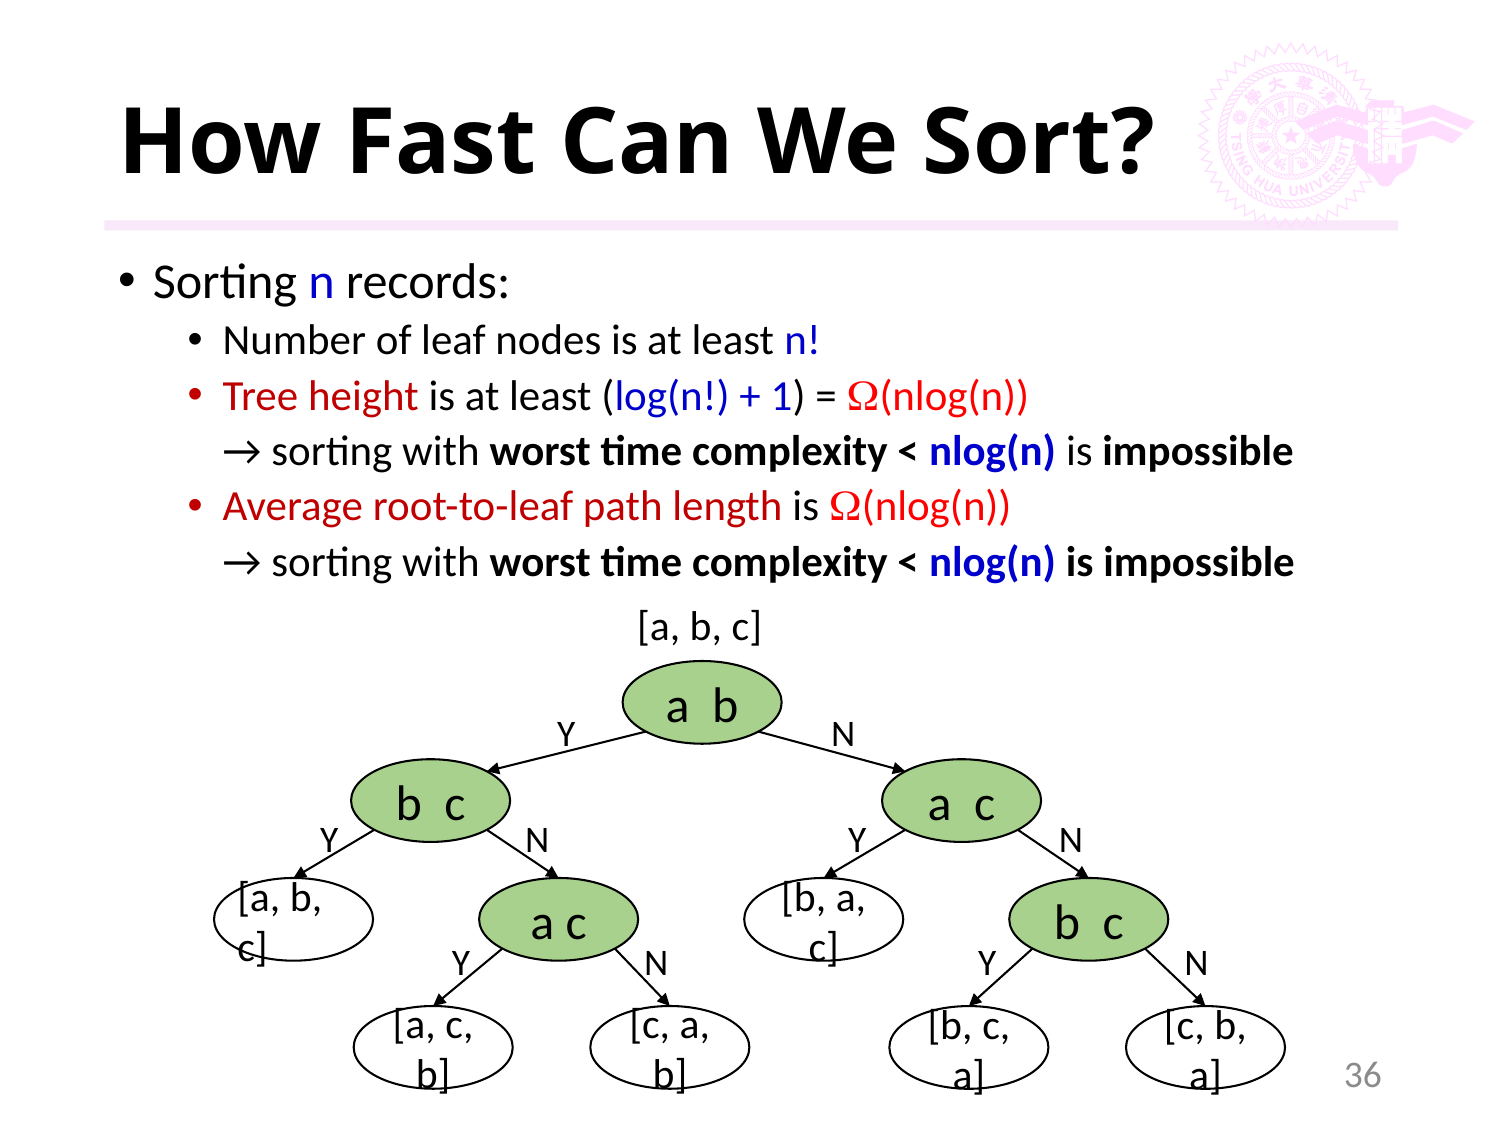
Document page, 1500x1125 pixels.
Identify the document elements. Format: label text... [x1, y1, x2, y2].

list Sorting n records: Number of leaf nodes is at least n! Tree height is at least (log(n!) + 1) = W(nlog(n)) → sorting with worst time complexity < nlog(n) is impossible Average root-to-leaf path length is W(nlog(n)) → sorting with worst time complexity < nlog(n) is impossible [103, 247, 1397, 600]
title How Fast Can We Sort? [103, 59, 1397, 228]
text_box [213, 591, 1285, 1089]
slide_number 36 [1059, 1042, 1397, 1103]
